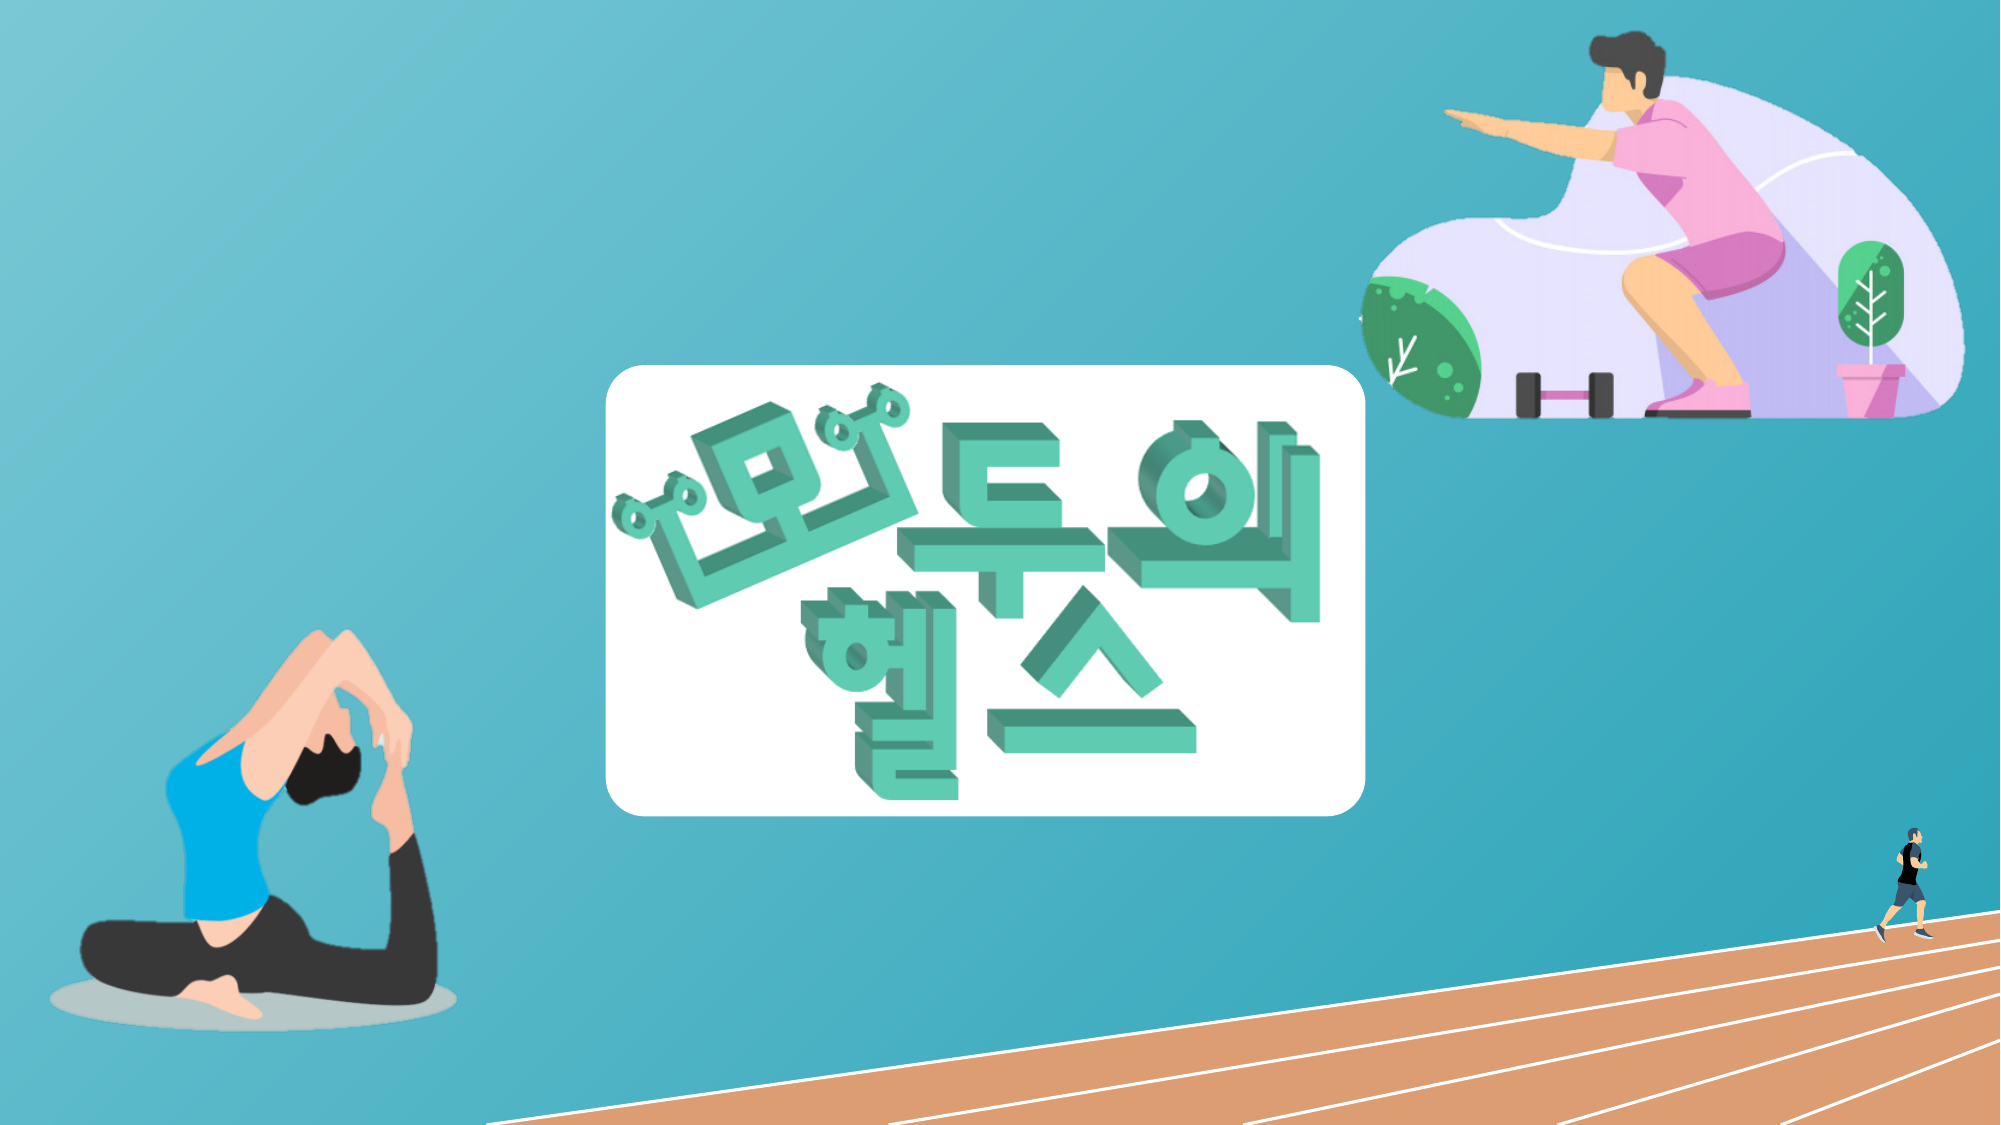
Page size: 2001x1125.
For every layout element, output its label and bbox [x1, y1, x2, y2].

text_box [486, 911, 2000, 1125]
text_box [1873, 827, 1934, 943]
picture [605, 0, 2000, 817]
picture [1, 590, 519, 1103]
